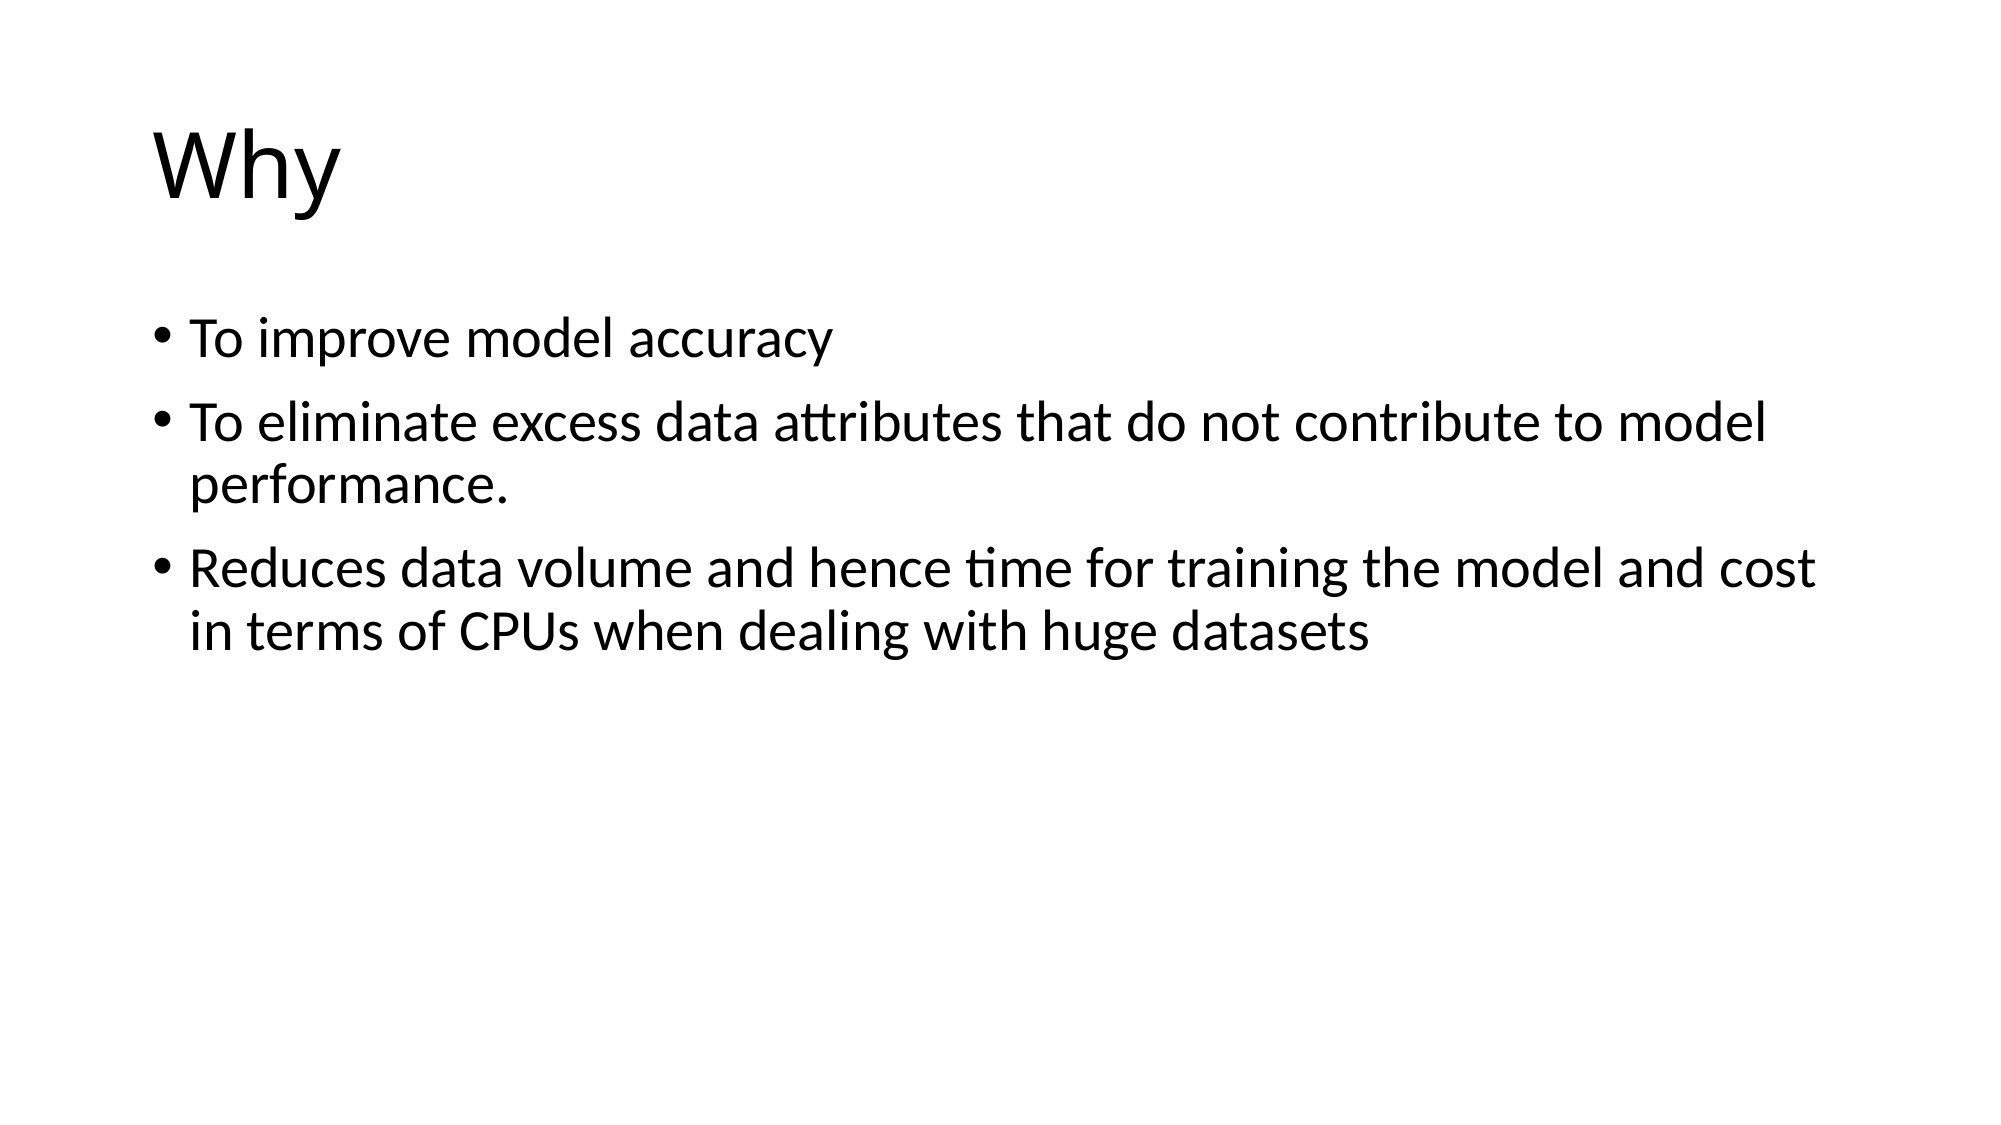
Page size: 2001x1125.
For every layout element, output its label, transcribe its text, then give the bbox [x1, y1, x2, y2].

title Why [137, 59, 1863, 278]
list To improve model accuracy To eliminate excess data attributes that do not contribute to model performance. Reduces data volume and hence time for training the model and cost in terms of CPUs when dealing with huge datasets [137, 299, 1863, 761]
